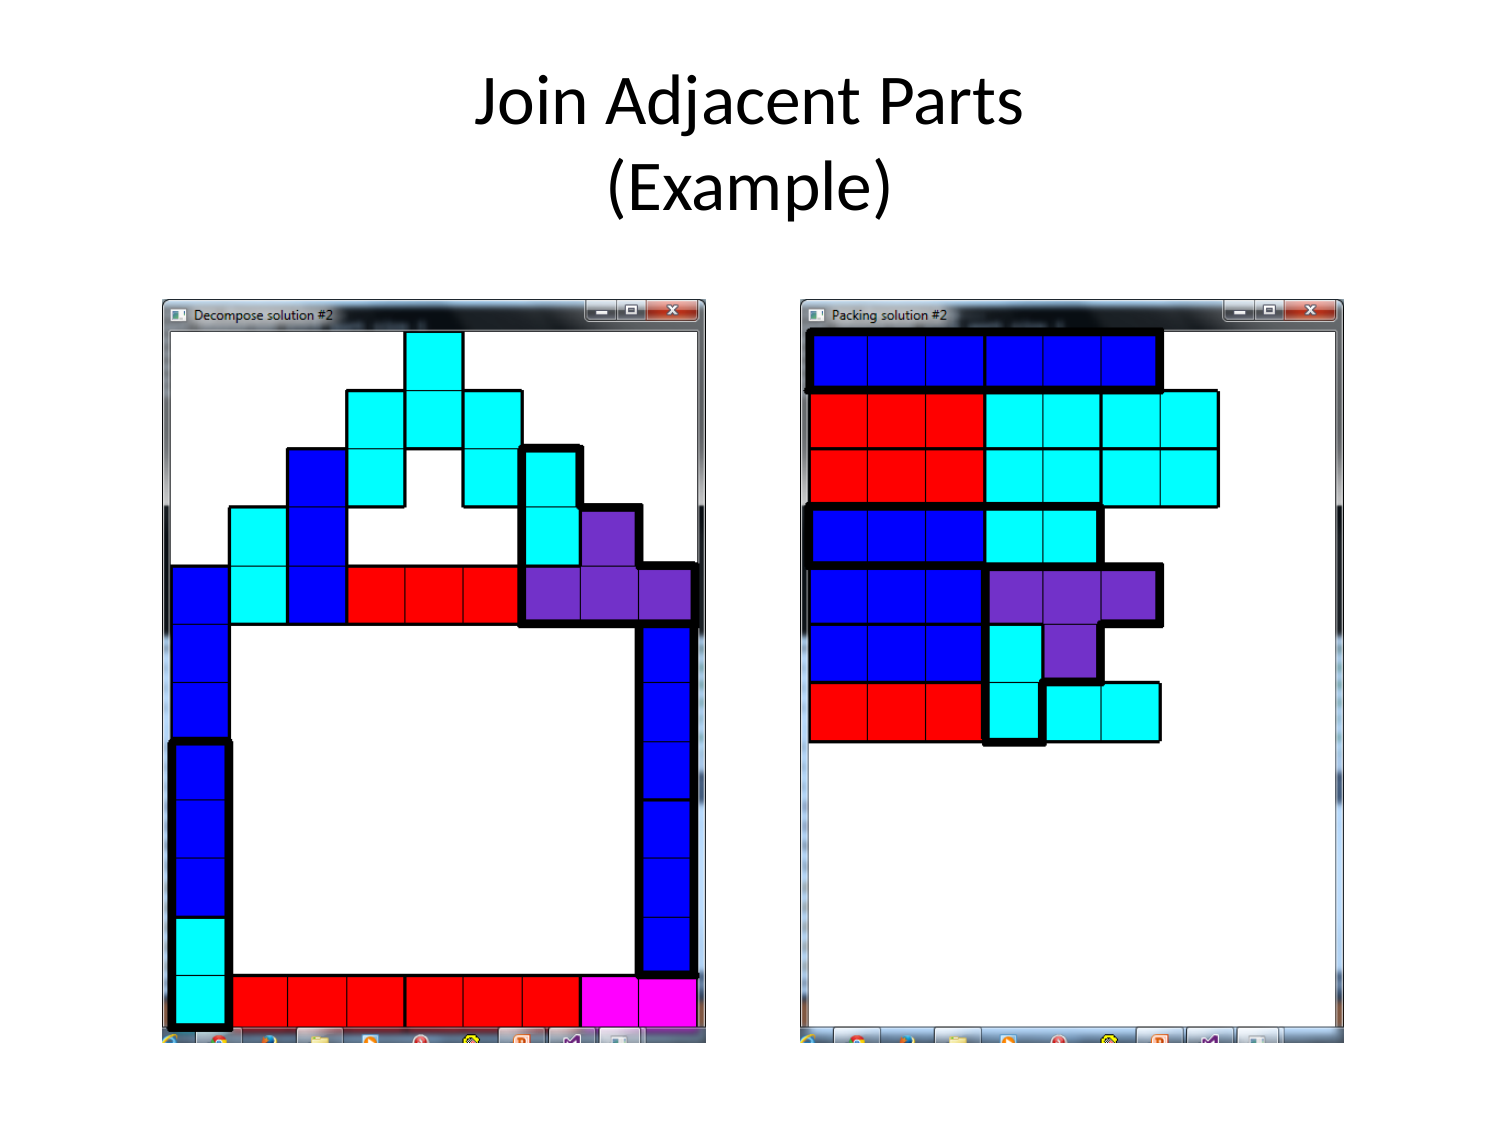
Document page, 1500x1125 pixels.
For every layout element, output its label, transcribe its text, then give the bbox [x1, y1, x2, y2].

picture [799, 299, 1344, 1043]
title Join Adjacent Parts (Example) [75, 45, 1425, 233]
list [162, 299, 706, 1043]
